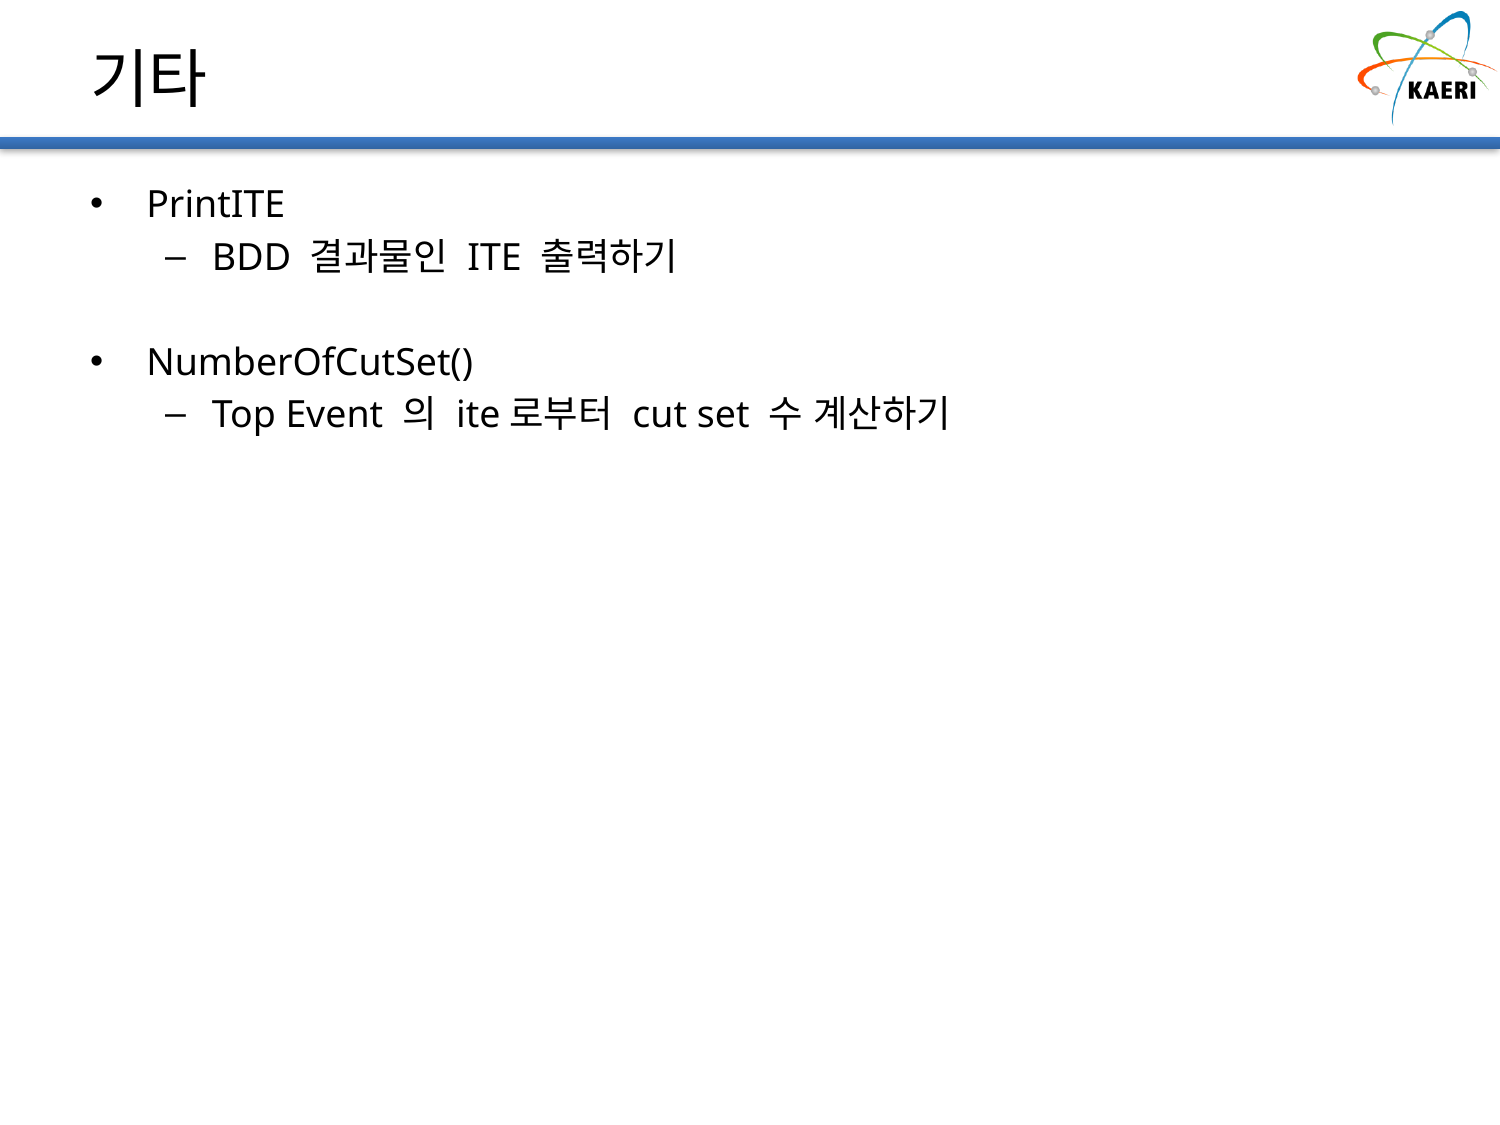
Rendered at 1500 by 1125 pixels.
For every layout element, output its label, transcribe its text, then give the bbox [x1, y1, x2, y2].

list PrintITE BDD 결과물인 ITE 출력하기 NumberOfCutSet() Top Event 의 ite로부터 cut set 수 계산하기 [75, 172, 1425, 1005]
picture [1357, 11, 1500, 126]
title 기타 [75, 30, 1425, 124]
